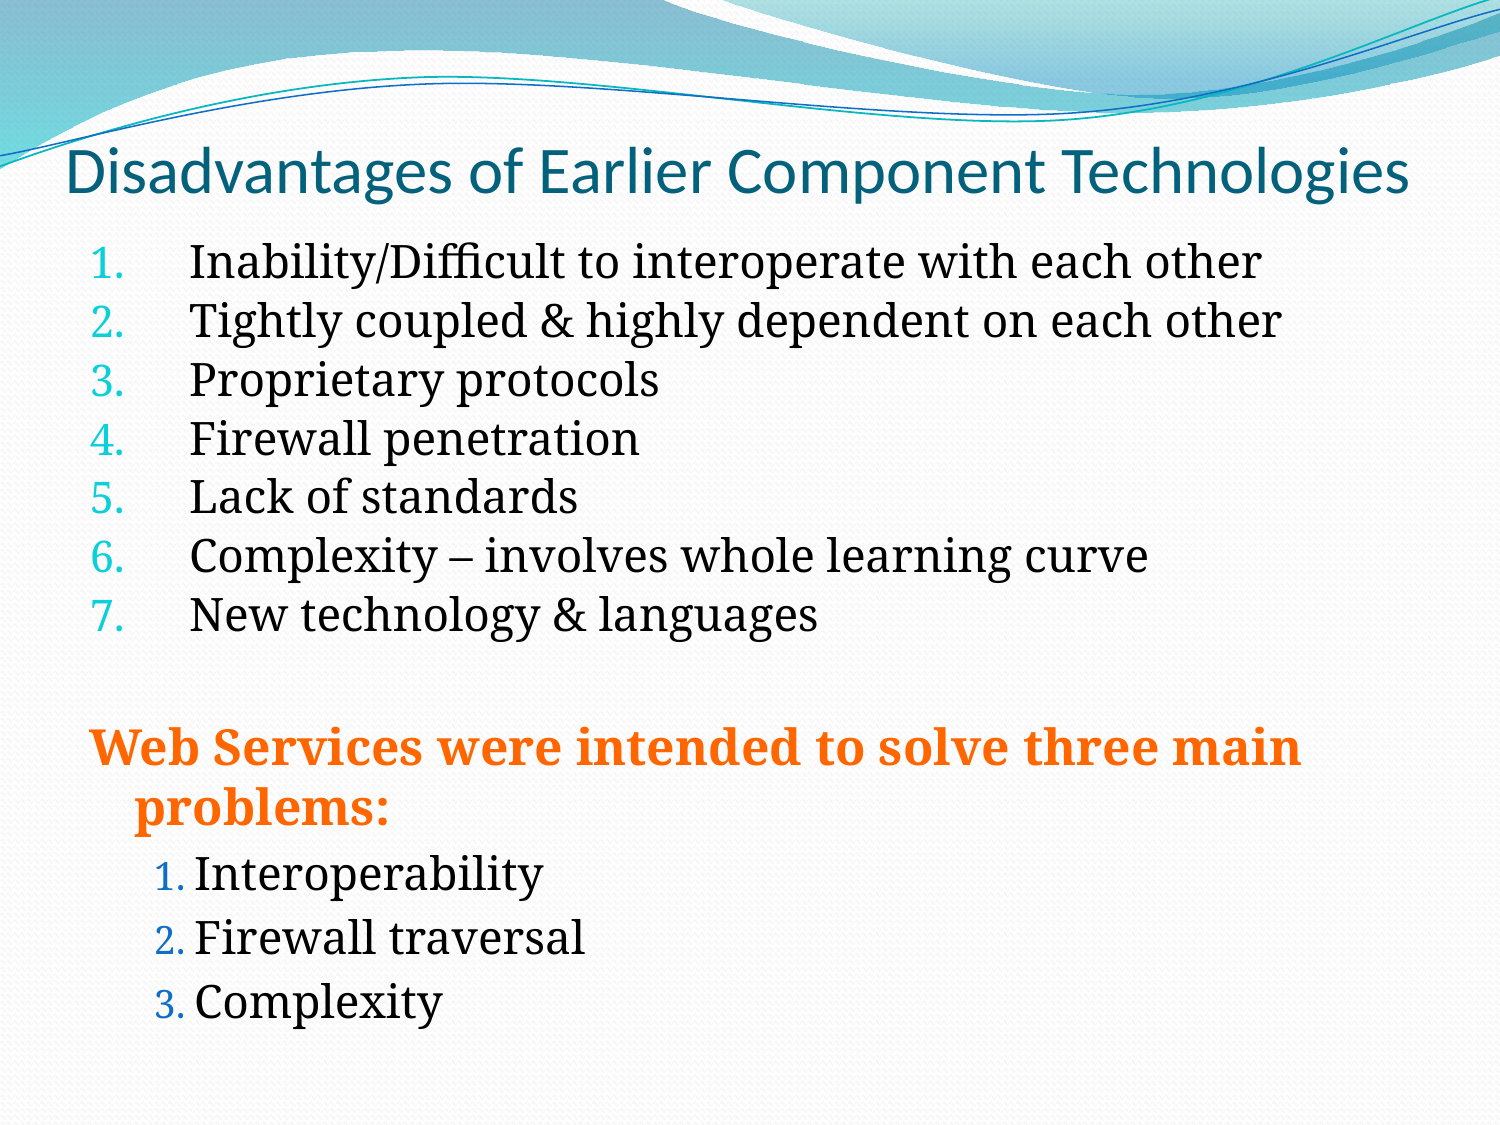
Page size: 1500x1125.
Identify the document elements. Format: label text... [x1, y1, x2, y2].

title Disadvantages of Earlier Component Technologies [64, 19, 1441, 207]
list Inability/Difficult to interoperate with each other Tightly coupled & highly dependent on each other Proprietary protocols Firewall penetration Lack of standards Complexity – involves whole learning curve New technology & languages Web Services were intended to solve three main problems: Interoperability Firewall traversal Complexity [75, 231, 1500, 1038]
